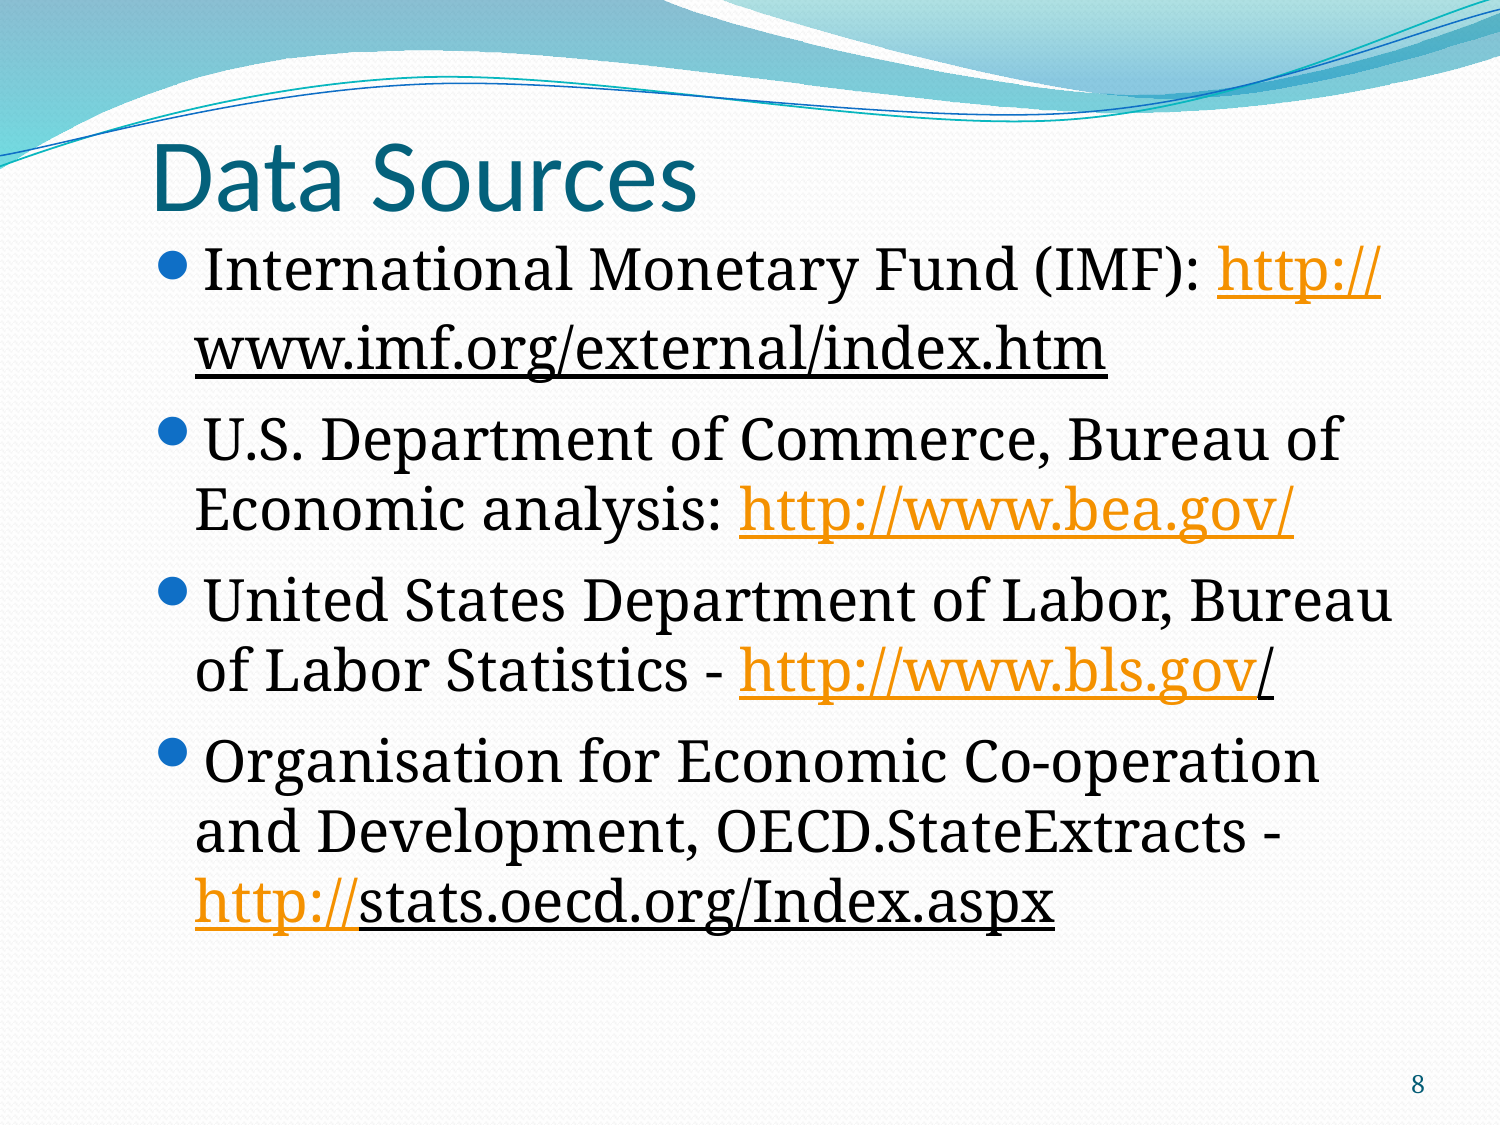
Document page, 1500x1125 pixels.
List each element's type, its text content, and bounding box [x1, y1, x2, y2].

title Data Sources [150, 45, 1466, 233]
list International Monetary Fund (IMF): http://www.imf.org/external/index.htm U.S. Department of Commerce, Bureau of Economic analysis: http://www.bea.gov/ United States Department of Labor, Bureau of Labor Statistics - http://www.bls.gov/ Organisation for Economic Co-operation and Development, OECD.StateExtracts - http://stats.oecd.org/Index.aspx [75, 224, 1438, 1063]
slide_number 8 [1299, 1042, 1425, 1103]
